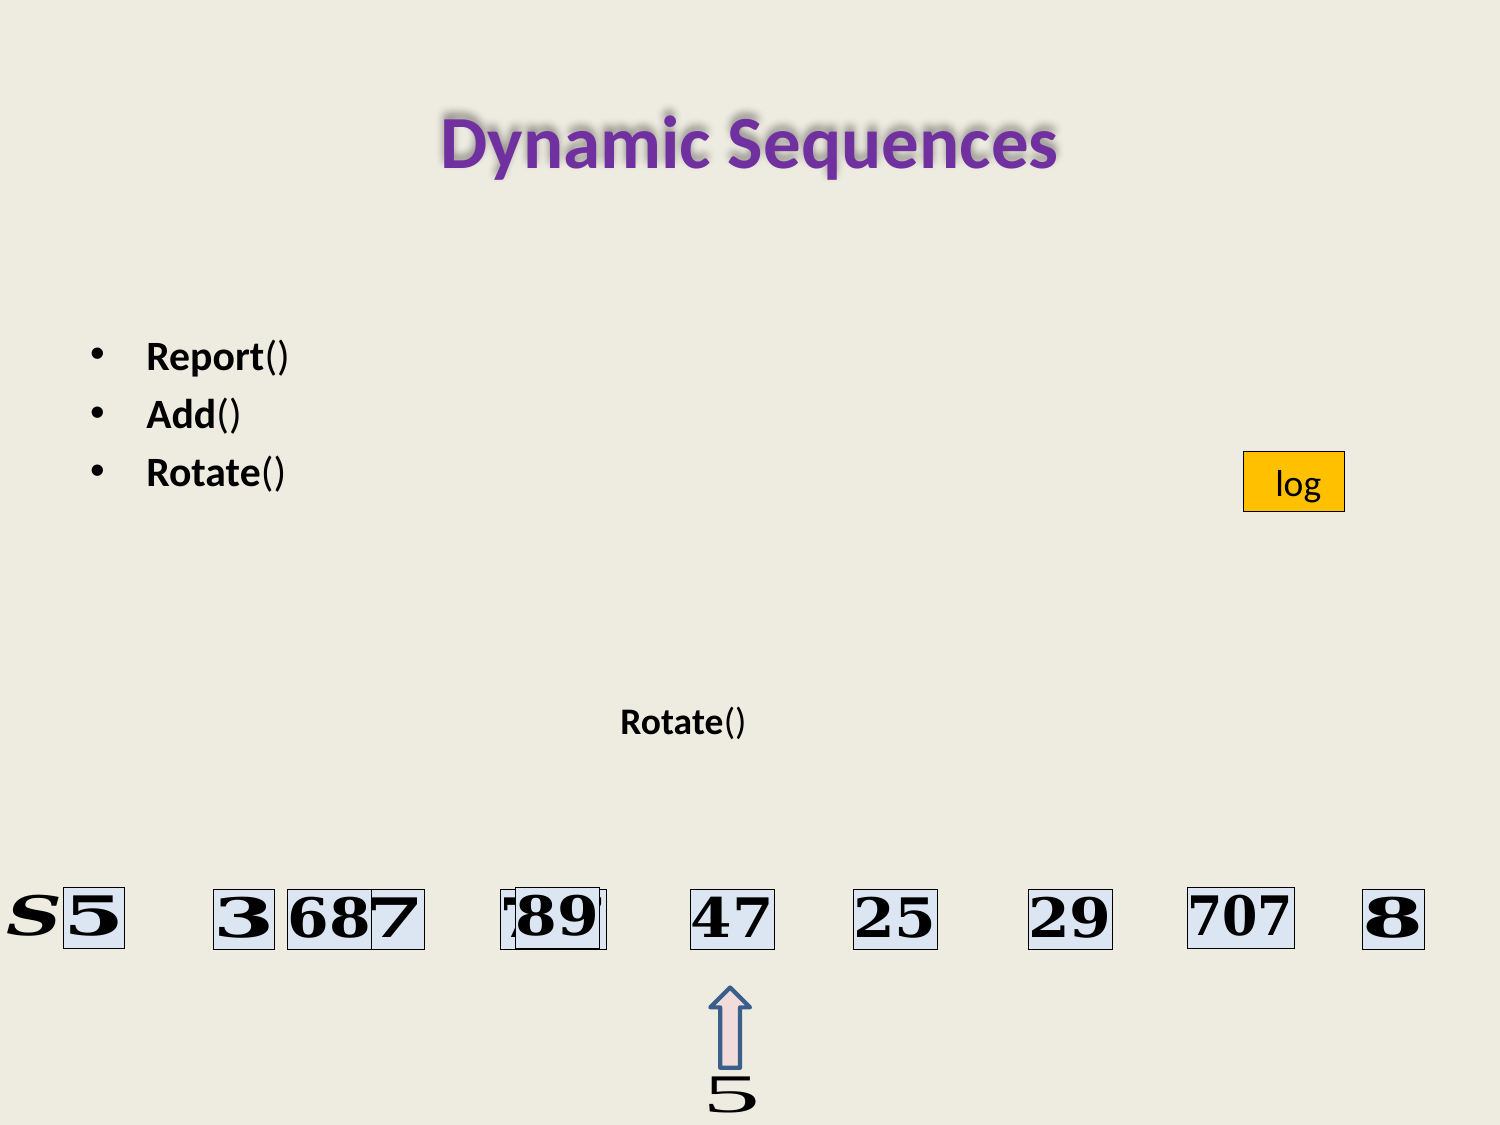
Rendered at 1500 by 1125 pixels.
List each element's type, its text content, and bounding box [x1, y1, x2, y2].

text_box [499, 887, 513, 951]
text_box [708, 985, 752, 1070]
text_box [515, 887, 1295, 951]
title Dynamic Sequences [75, 45, 1425, 233]
